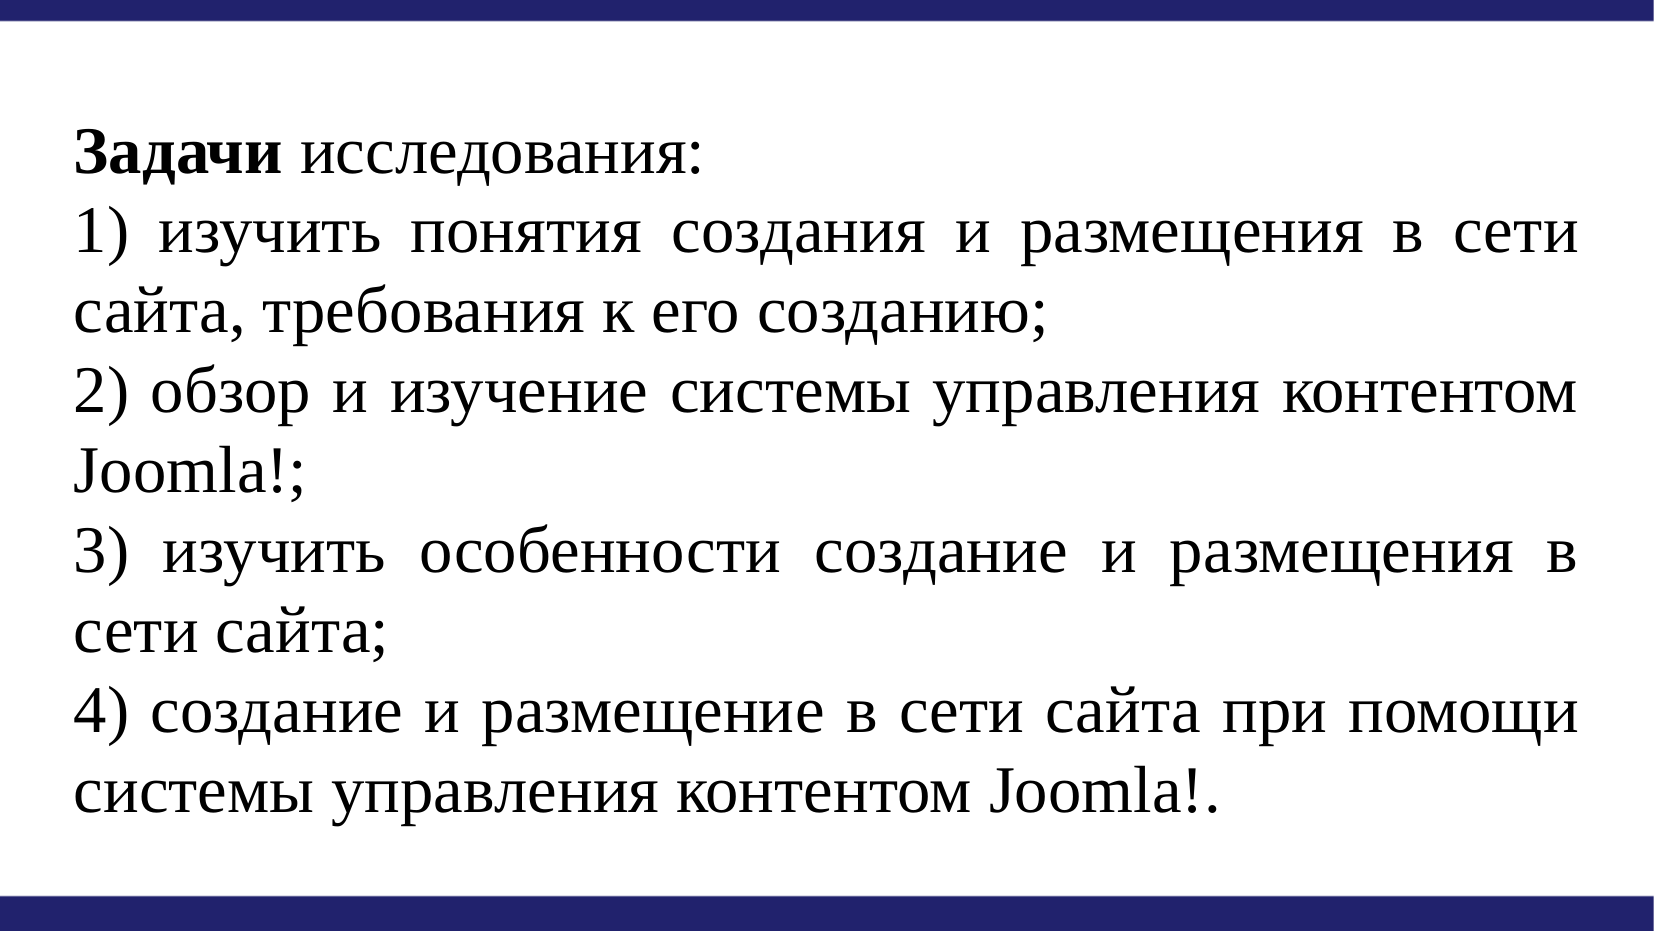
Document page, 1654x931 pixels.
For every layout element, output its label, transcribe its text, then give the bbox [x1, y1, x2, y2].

picture [0, 0, 1654, 931]
text_box Задачи исследования: 1) изучить понятия создания и размещения в сети сайта, требования к его созданию; 2) обзор и изучение системы управления контентом Joomla!; 3) изучить особенности создание и размещения в сети сайта; 4) создание и размещение в сети сайта при помощи системы управления контентом Joomla!. [58, 58, 1595, 856]
